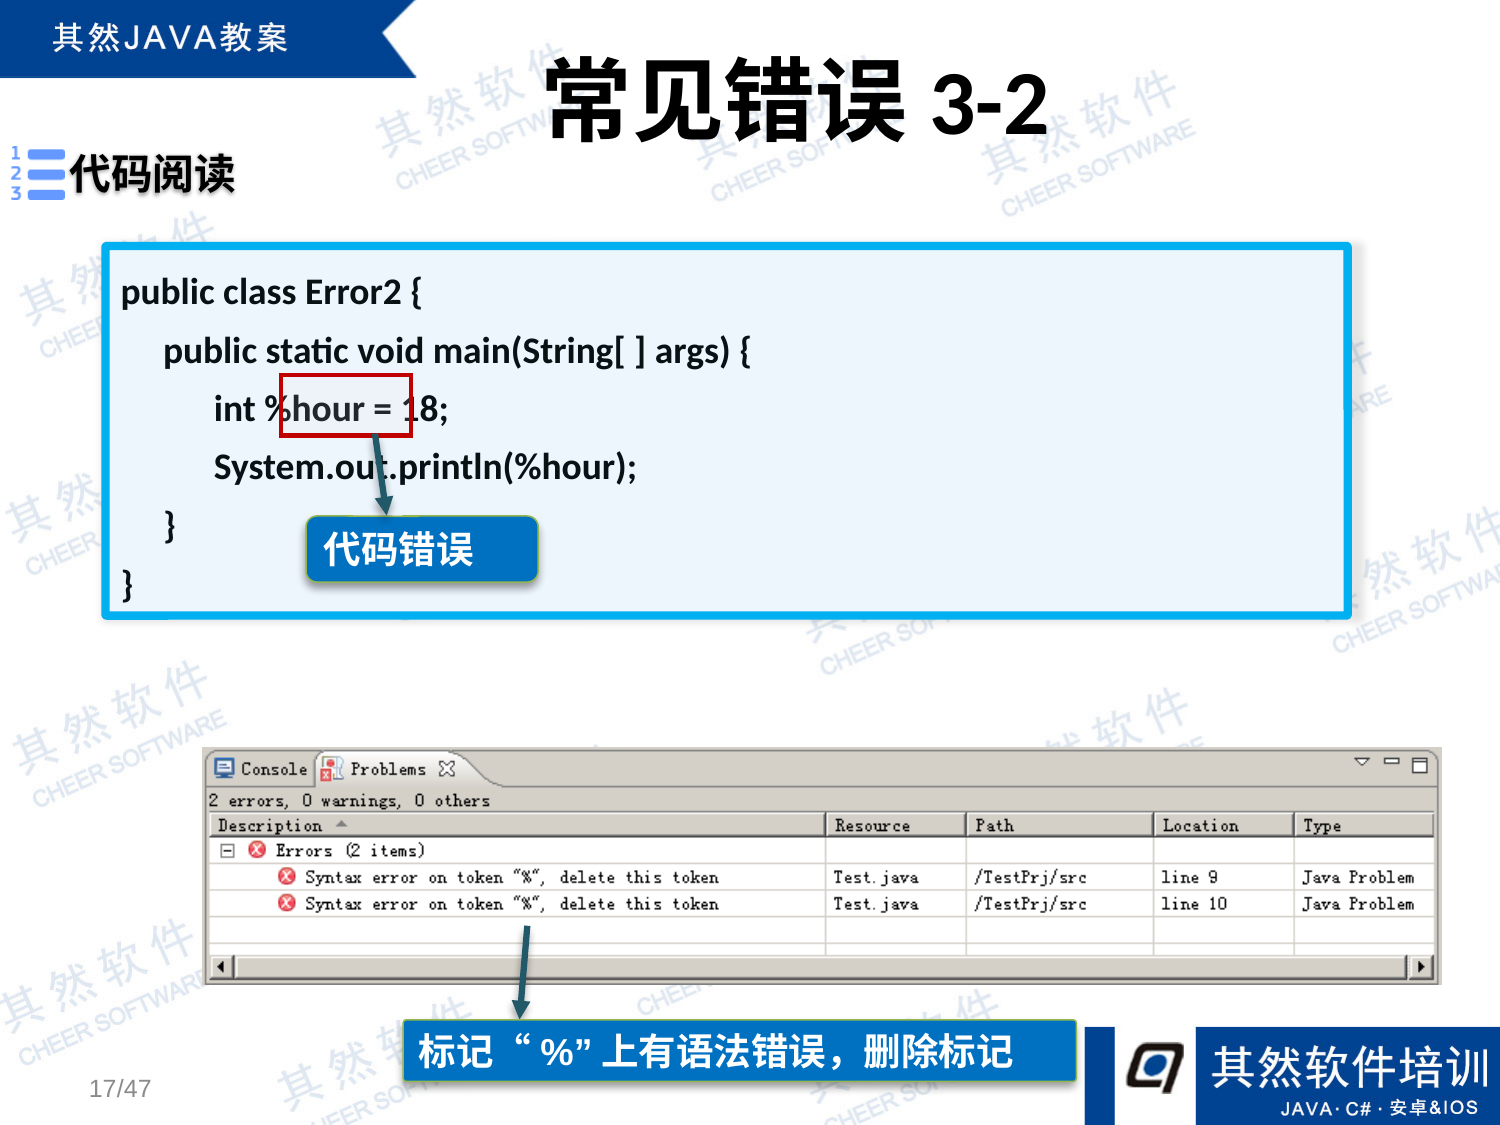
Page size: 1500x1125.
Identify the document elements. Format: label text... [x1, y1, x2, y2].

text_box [339, 468, 423, 481]
text_box 代码错误 [306, 515, 539, 583]
text_box 标记“%”上有语法错误，删除标记 [403, 1019, 1077, 1082]
text_box [511, 993, 531, 1019]
title 常见错误3-2 [120, 35, 1471, 183]
slide_number 17/47 [0, 1057, 167, 1118]
picture [0, 0, 1500, 1125]
text_box [281, 374, 412, 436]
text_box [11, 140, 253, 207]
text_box public class Error2 { public static void main(String[ ] args) { int %hour = 18; System.out.println(%hour); } } [105, 246, 1348, 616]
